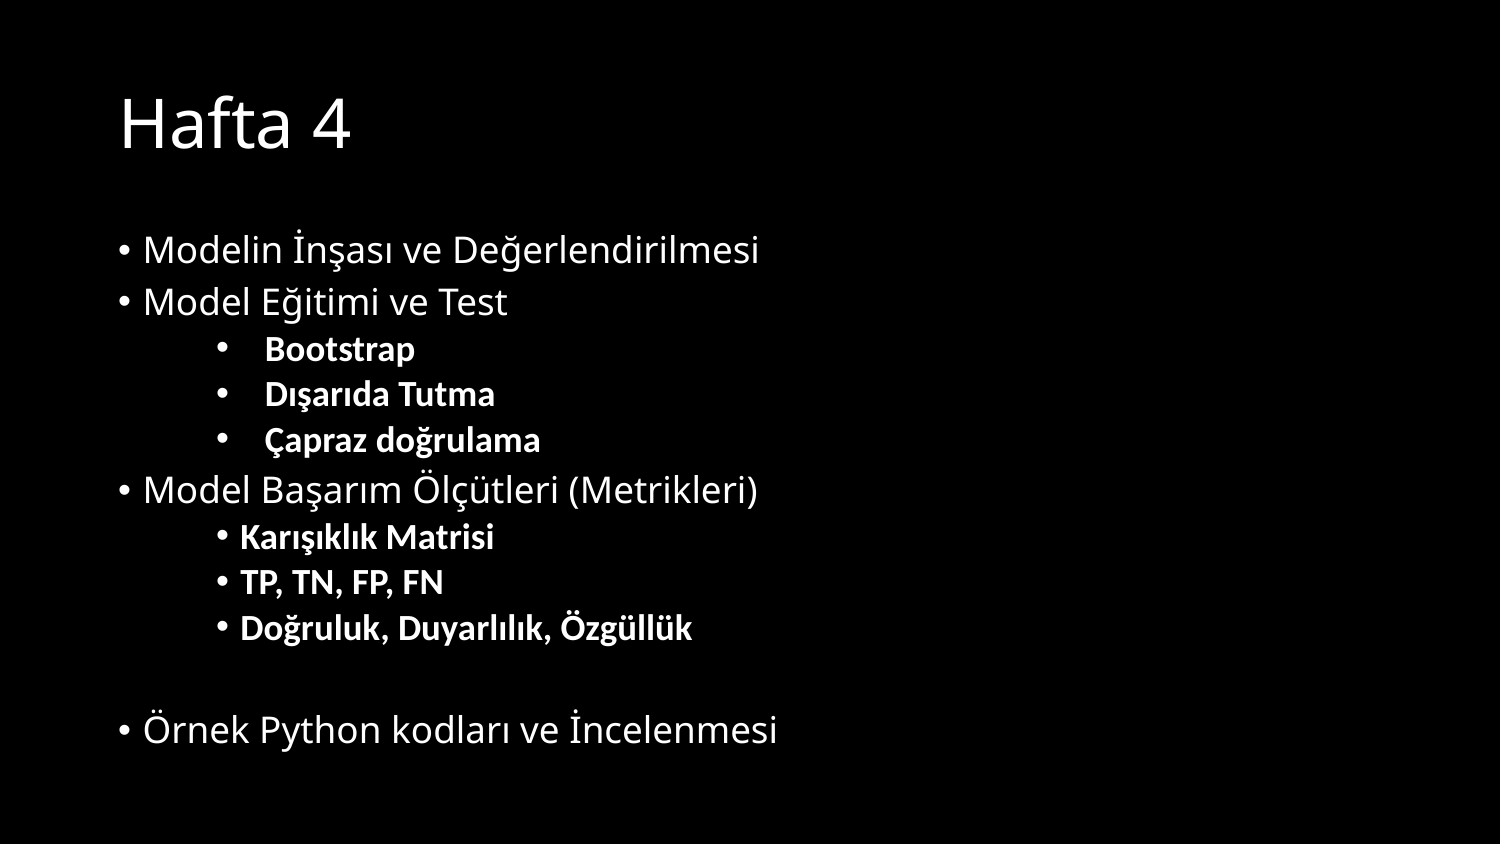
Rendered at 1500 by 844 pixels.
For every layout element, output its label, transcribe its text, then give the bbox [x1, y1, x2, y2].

title Hafta 4 [103, 44, 1397, 208]
list Modelin İnşası ve Değerlendirilmesi Model Eğitimi ve Test Bootstrap Dışarıda Tutma Çapraz doğrulama Model Başarım Ölçütleri (Metrikleri) Karışıklık Matrisi TP, TN, FP, FN Doğruluk, Duyarlılık, Özgüllük Örnek Python kodları ve İncelenmesi [103, 224, 1397, 760]
